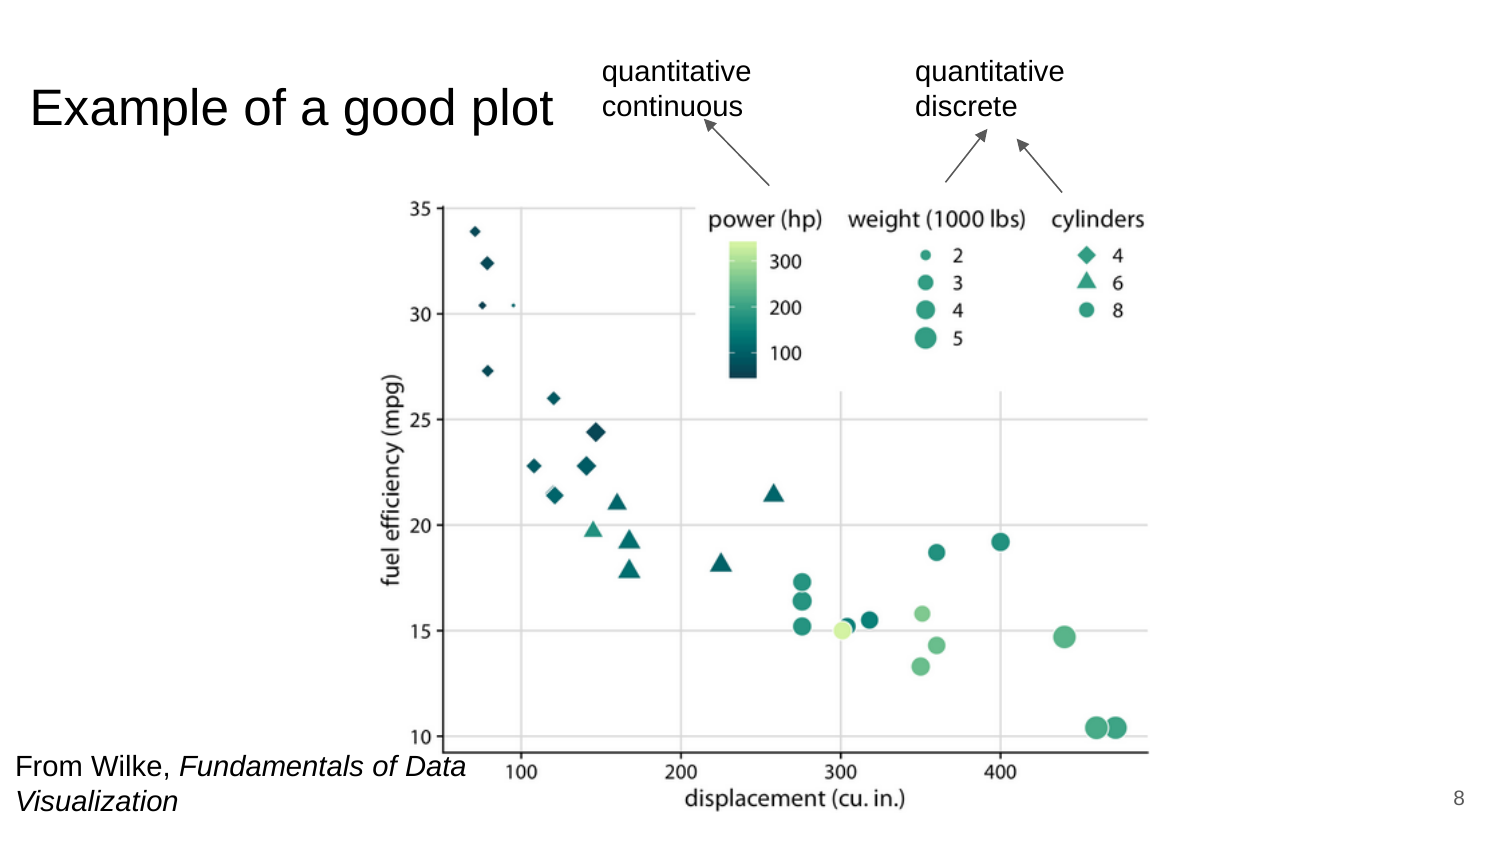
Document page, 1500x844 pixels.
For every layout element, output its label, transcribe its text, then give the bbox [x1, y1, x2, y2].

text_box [945, 128, 988, 183]
text_box From Wilke, Fundamentals of Data Visualization [0, 732, 491, 833]
picture [342, 185, 1196, 813]
text_box quantitative discrete [900, 37, 1083, 138]
text_box quantitative continuous [586, 37, 770, 138]
title Example of a good plot [14, 59, 613, 153]
slide_number 8 [1389, 764, 1480, 830]
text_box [1016, 138, 1063, 193]
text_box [703, 118, 770, 186]
